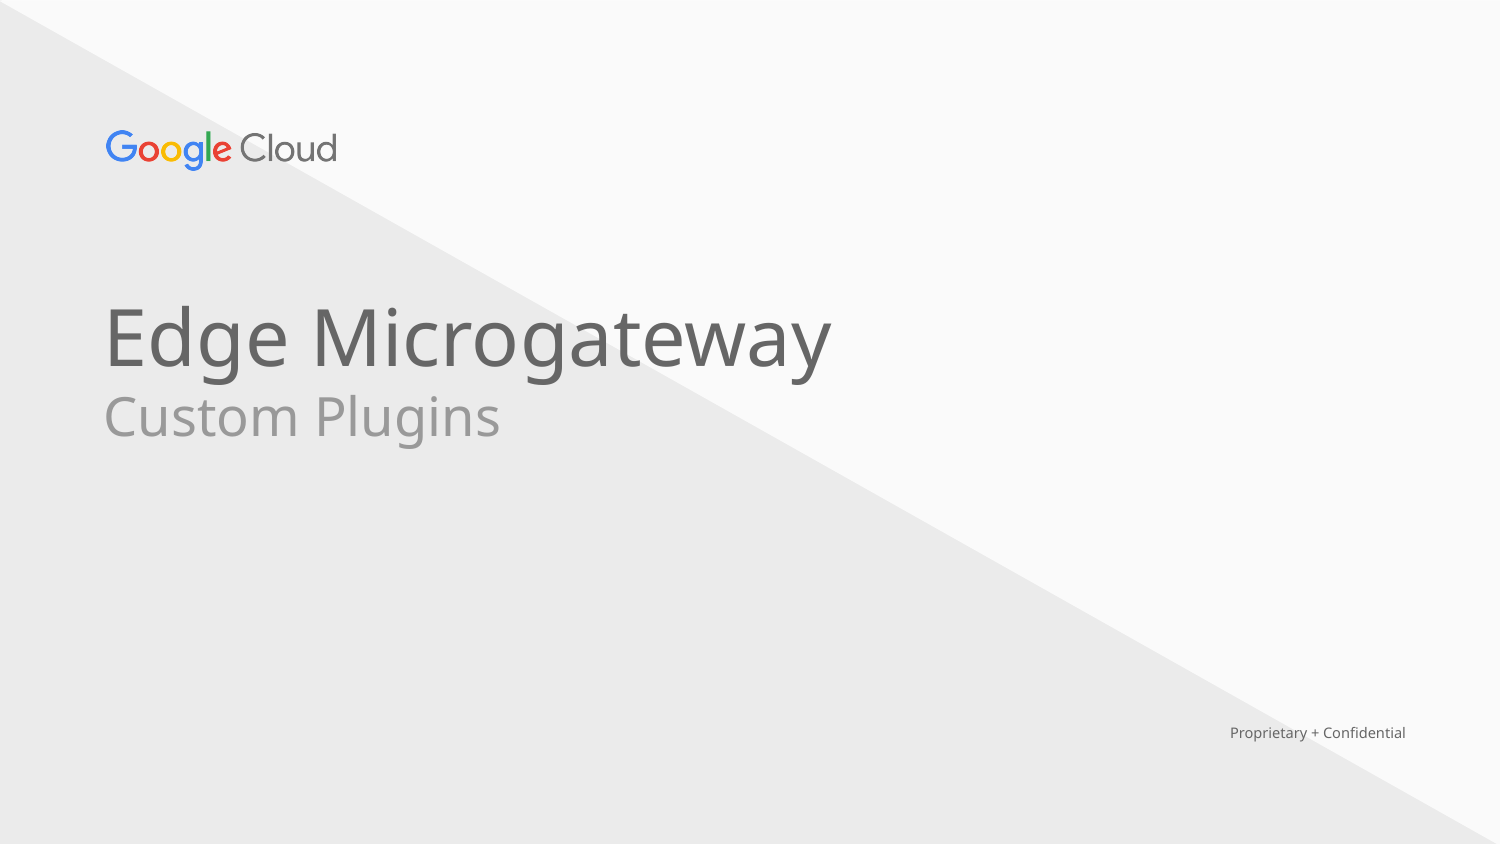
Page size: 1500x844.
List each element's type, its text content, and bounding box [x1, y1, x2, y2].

text_box Edge Microgateway Custom Plugins [88, 272, 1309, 563]
picture [106, 130, 336, 171]
